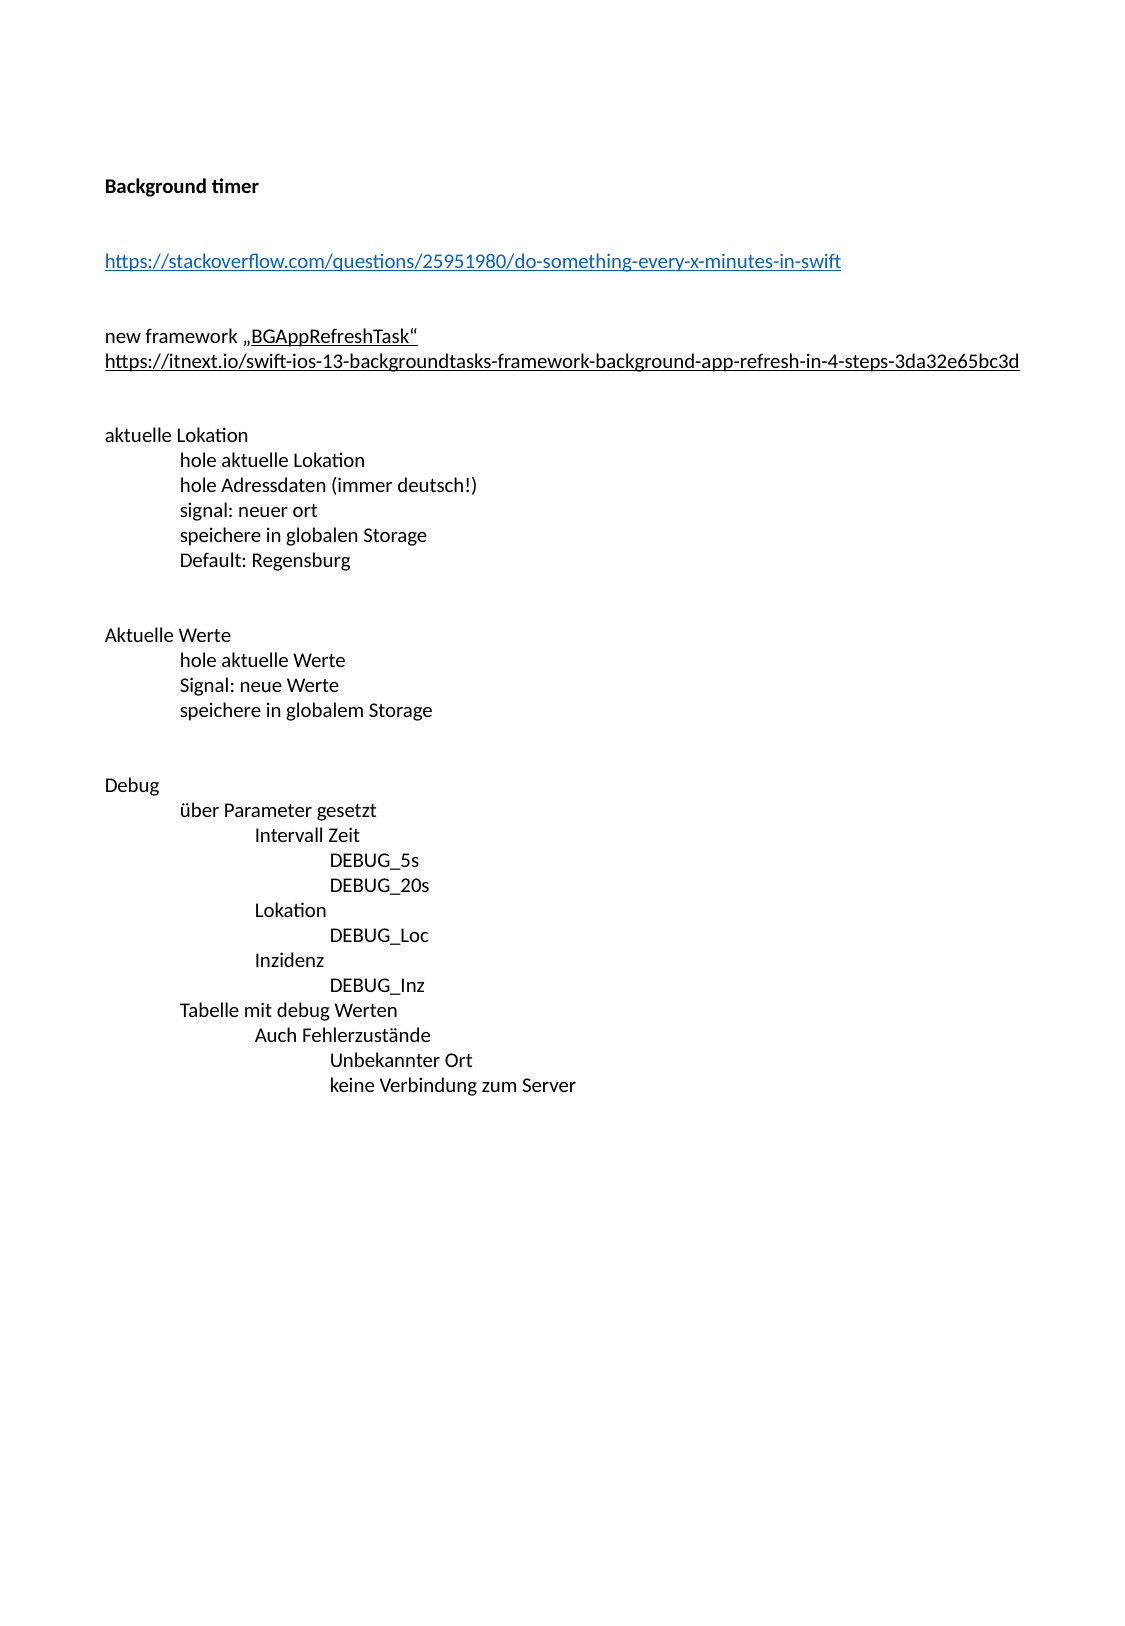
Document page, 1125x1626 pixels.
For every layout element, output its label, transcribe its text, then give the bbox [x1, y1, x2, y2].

text_box Background timer https://stackoverflow.com/questions/25951980/do-something-every-x-minutes-in-swift new framework „BGAppRefreshTask“ https://itnext.io/swift-ios-13-backgroundtasks-framework-background-app-refresh-in-4-steps-3da32e65bc3d aktuelle Lokation hole aktuelle Lokation hole Adressdaten (immer deutsch!) signal: neuer ort speichere in globalen Storage Default: Regensburg Aktuelle Werte hole aktuelle Werte Signal: neue Werte speichere in globalem Storage Debug über Parameter gesetzt Intervall Zeit DEBUG_5s DEBUG_20s Lokation DEBUG_Loc Inzidenz DEBUG_Inz Tabelle mit debug Werten Auch Fehlerzustände Unbekannter Ort keine Verbindung zum Server [90, 164, 1035, 1279]
